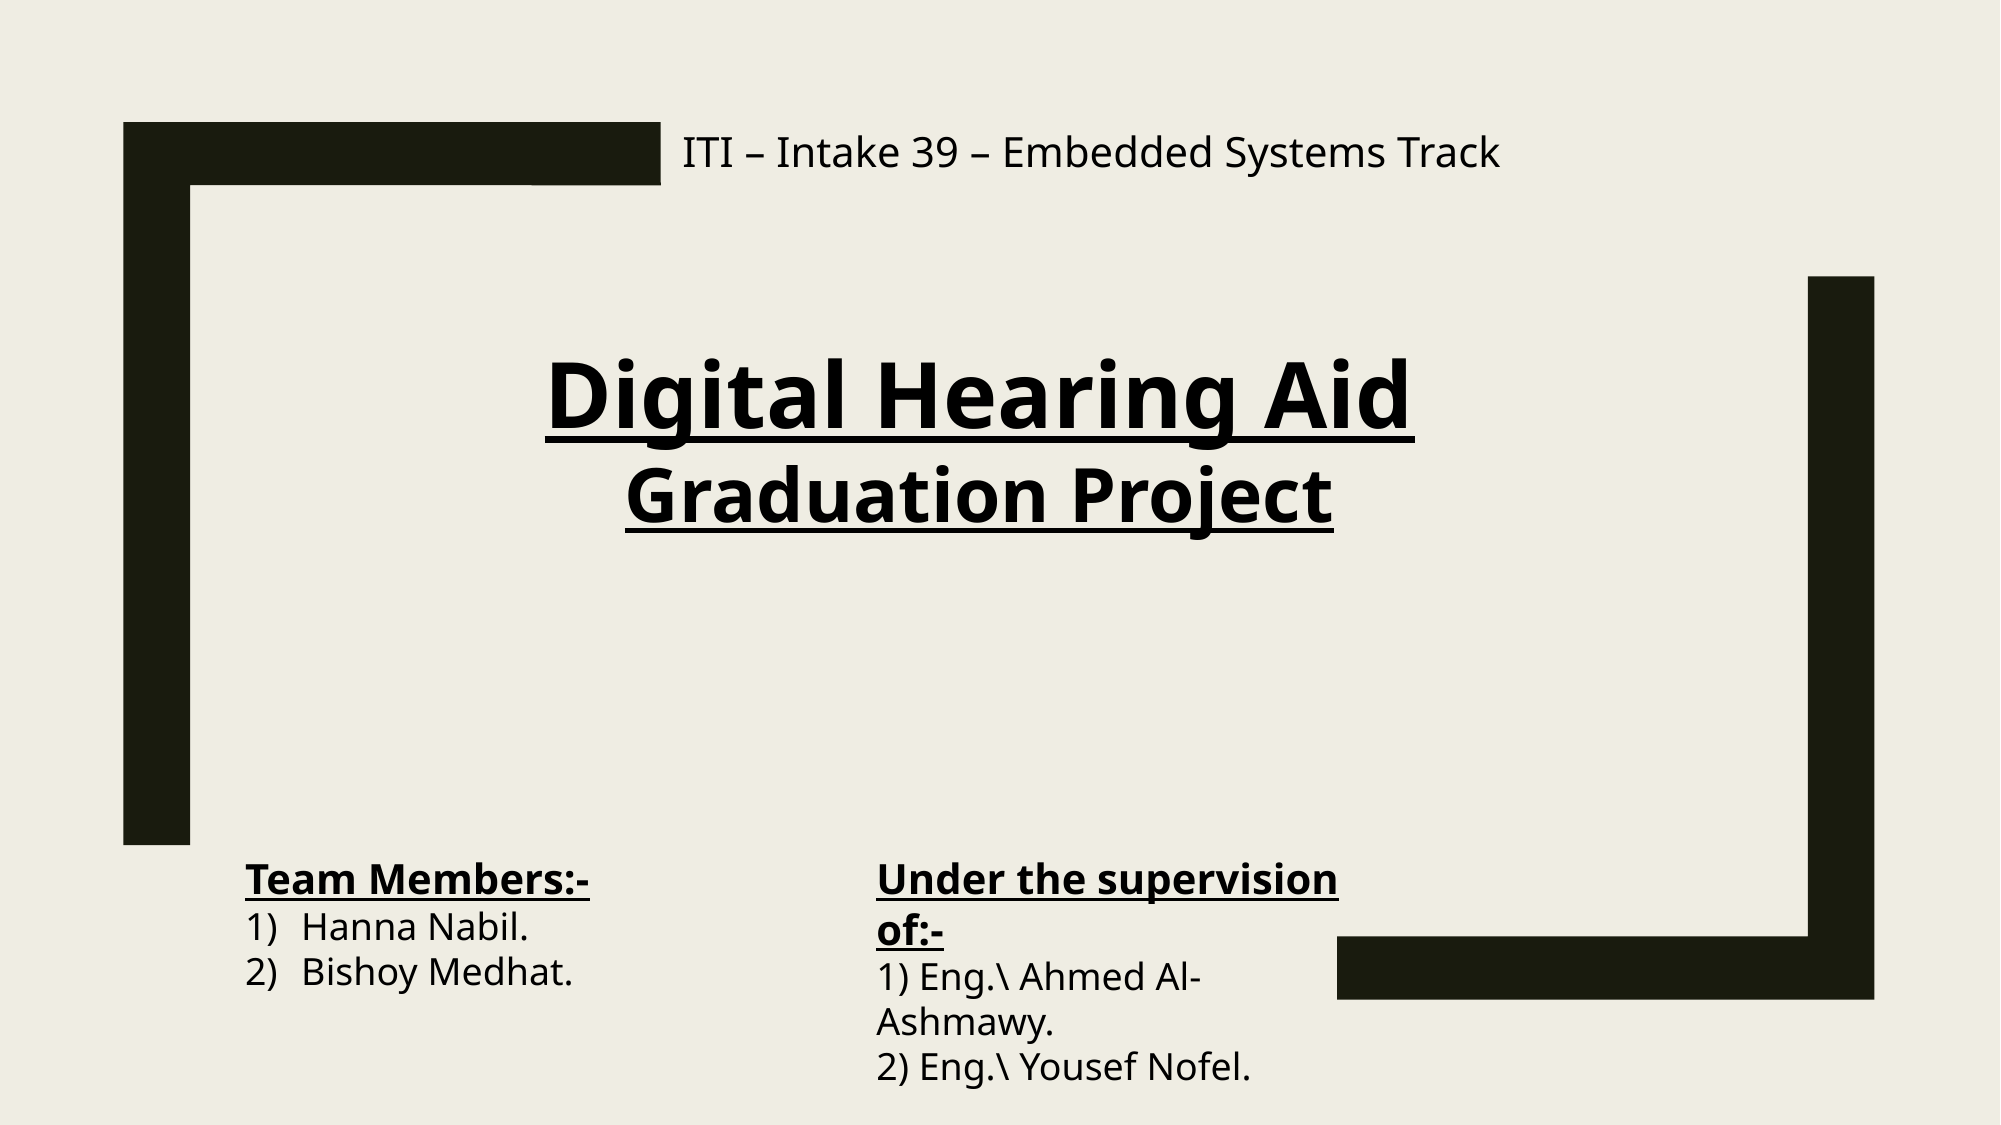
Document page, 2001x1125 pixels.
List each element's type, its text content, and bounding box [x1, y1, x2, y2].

text_box ITI – Intake 39 – Embedded Systems Track [667, 118, 1562, 184]
text_box Team Members:- Hanna Nabil. Bishoy Medhat. [230, 846, 861, 1001]
text_box Digital Hearing Aid Graduation Project [408, 329, 1551, 545]
text_box Under the supervision of:- 1) Eng.\ Ahmed Al-Ashmawy. 2) Eng.\ Yousef Nofel. [861, 845, 1368, 1096]
